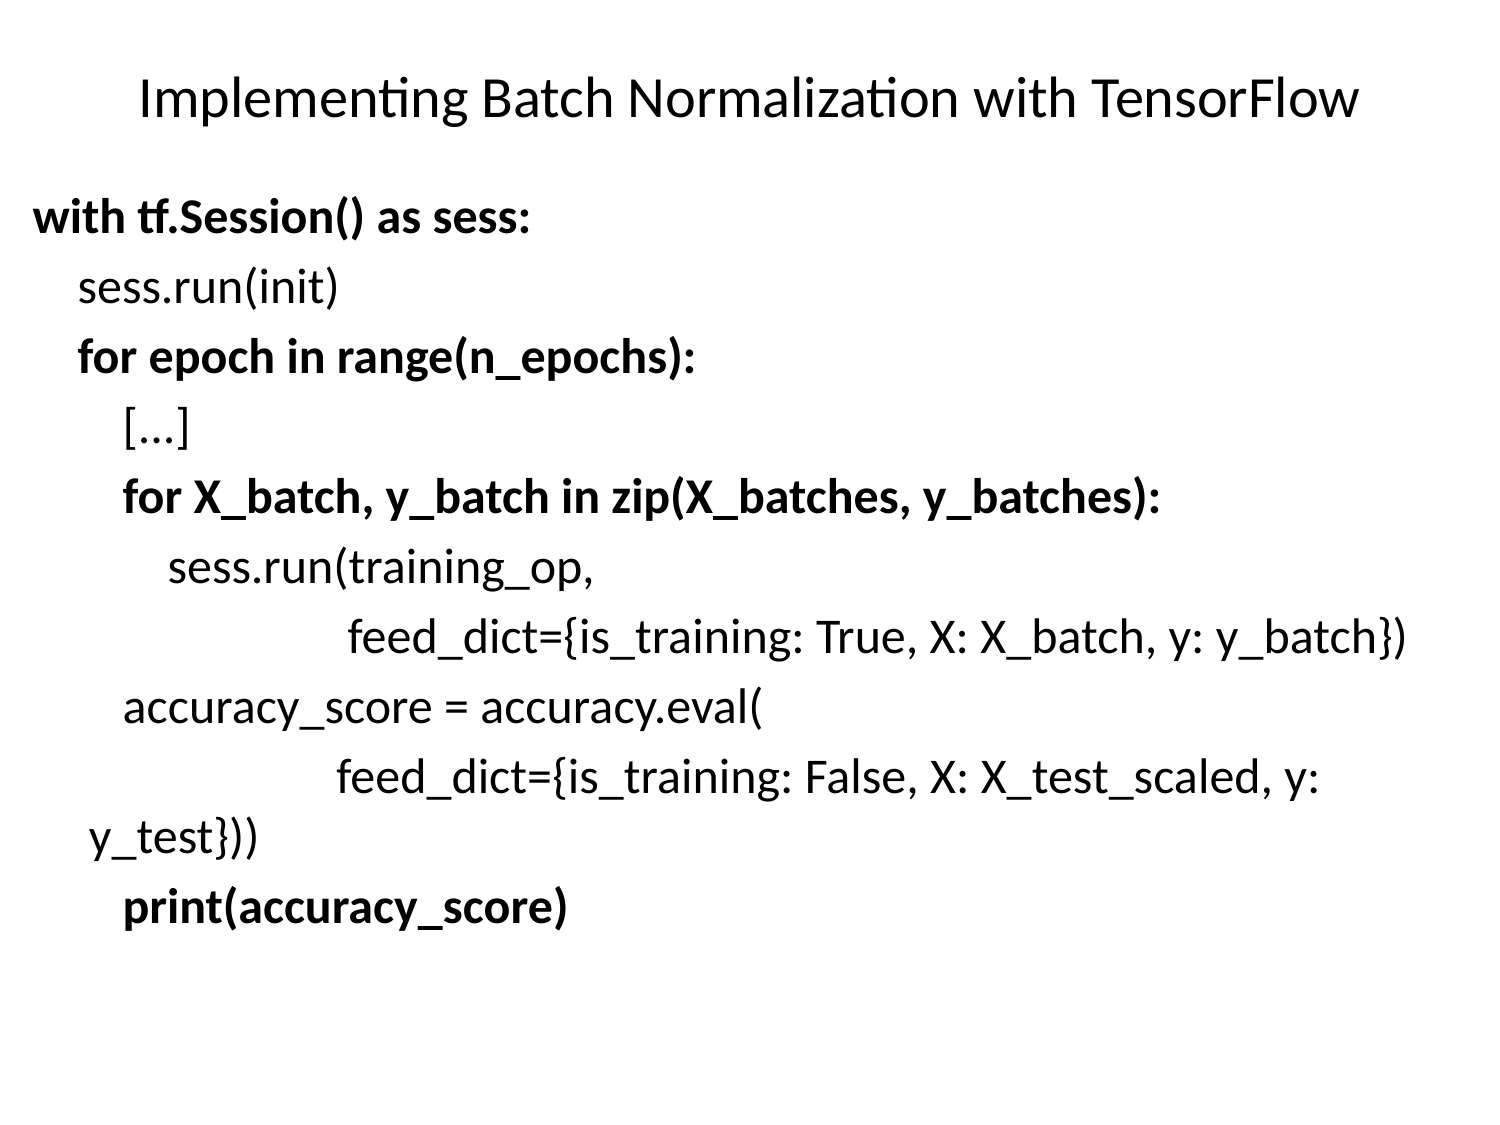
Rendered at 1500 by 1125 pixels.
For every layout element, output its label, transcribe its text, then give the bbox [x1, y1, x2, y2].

list with tf.Session() as sess: sess.run(init) for epoch in range(n_epochs): [...] for X_batch, y_batch in zip(X_batches, y_batches): sess.run(training_op, feed_dict={is_training: True, X: X_batch, y: y_batch}) accuracy_score = accuracy.eval( feed_dict={is_training: False, X: X_test_scaled, y: y_test})) print(accuracy_score) [17, 175, 1500, 1079]
title Implementing Batch Normalization with TensorFlow [75, 0, 1425, 175]
